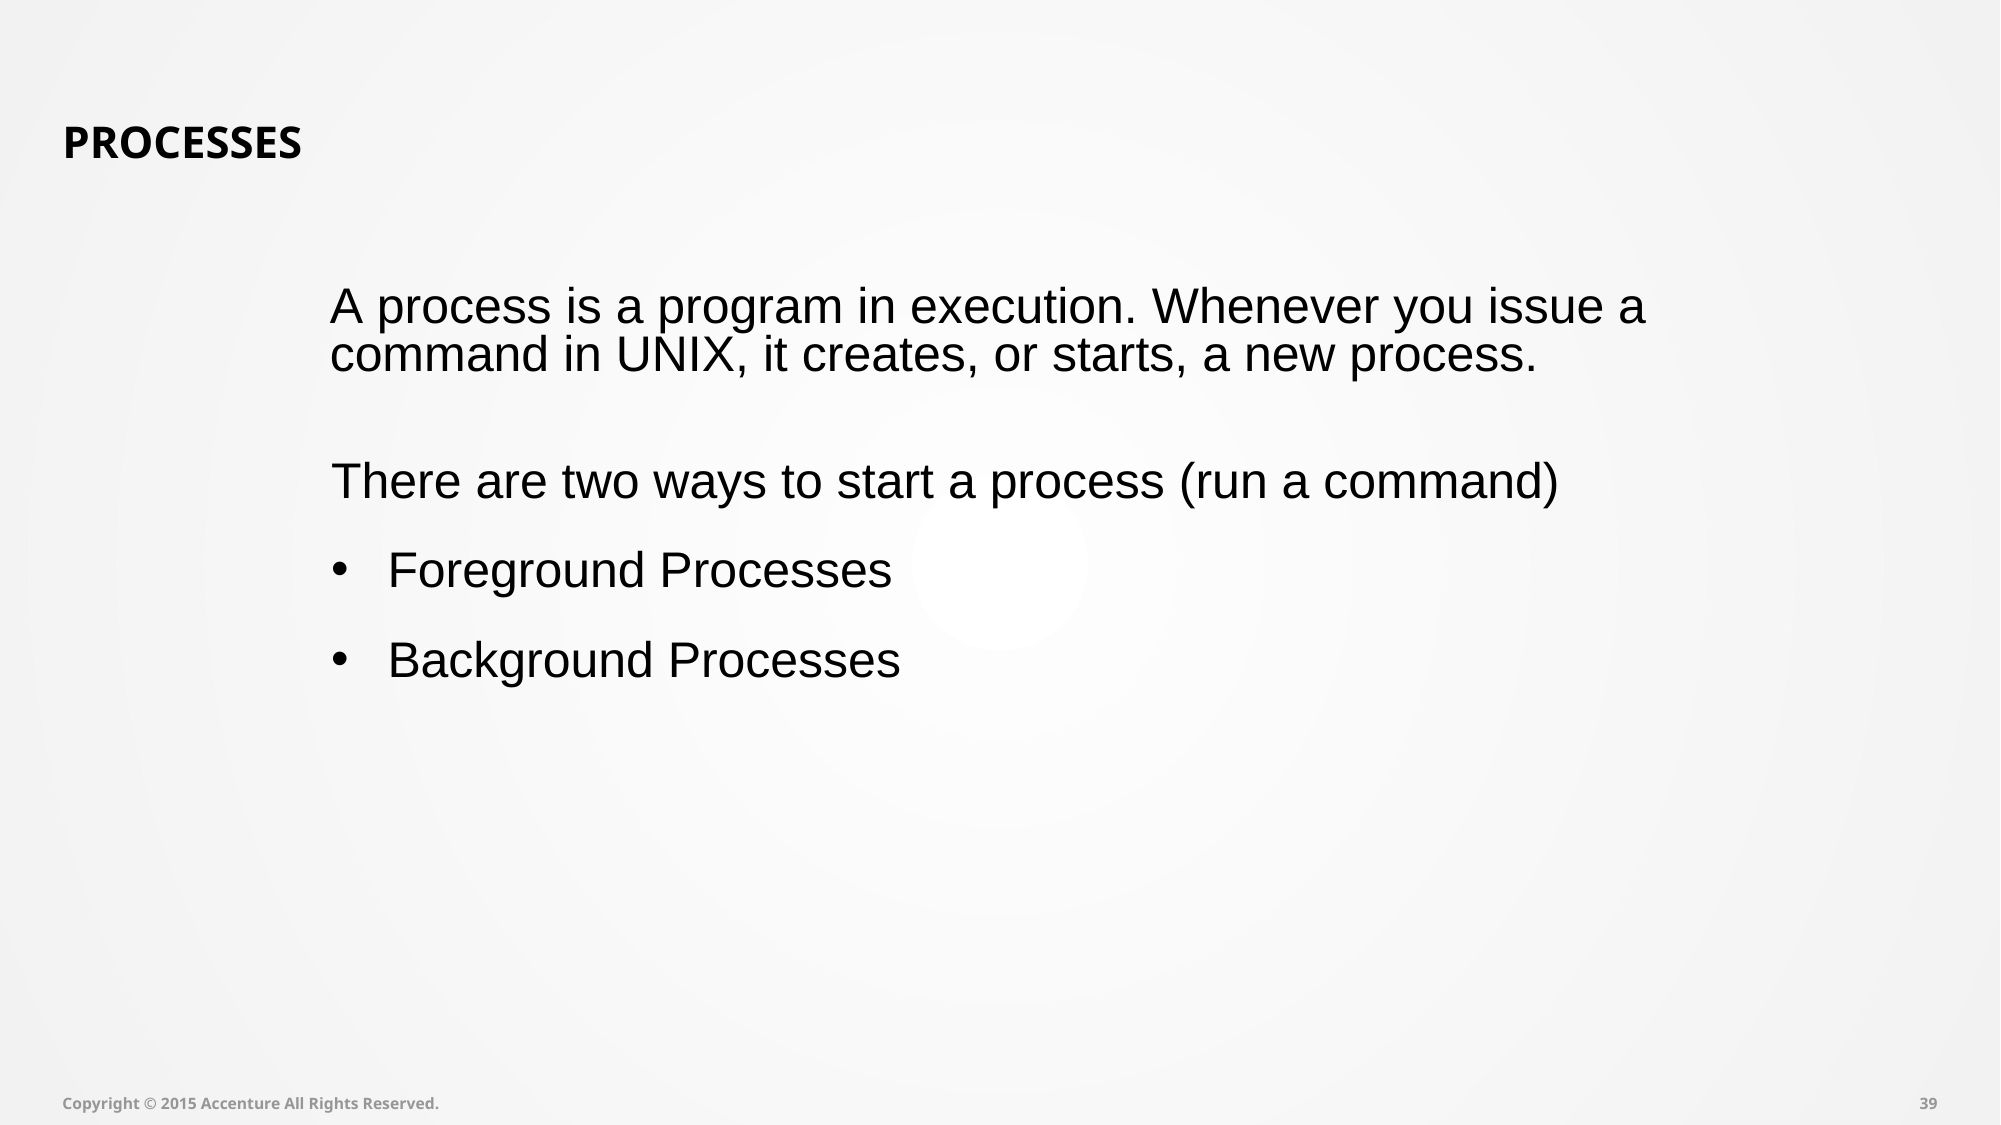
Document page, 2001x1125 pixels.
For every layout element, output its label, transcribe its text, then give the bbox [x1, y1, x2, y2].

footer Copyright © 2015 Accenture All Rights Reserved. [62, 1078, 1000, 1113]
title Processes [62, 0, 1938, 167]
text_box There are two ways to start a process (run a command) Foreground Processes Background Processes [316, 452, 1704, 744]
slide_number 38 [1887, 1078, 1938, 1113]
text_box A process is a program in execution. Whenever you issue a command in UNIX, it creates, or starts, a new process. [315, 277, 1704, 389]
